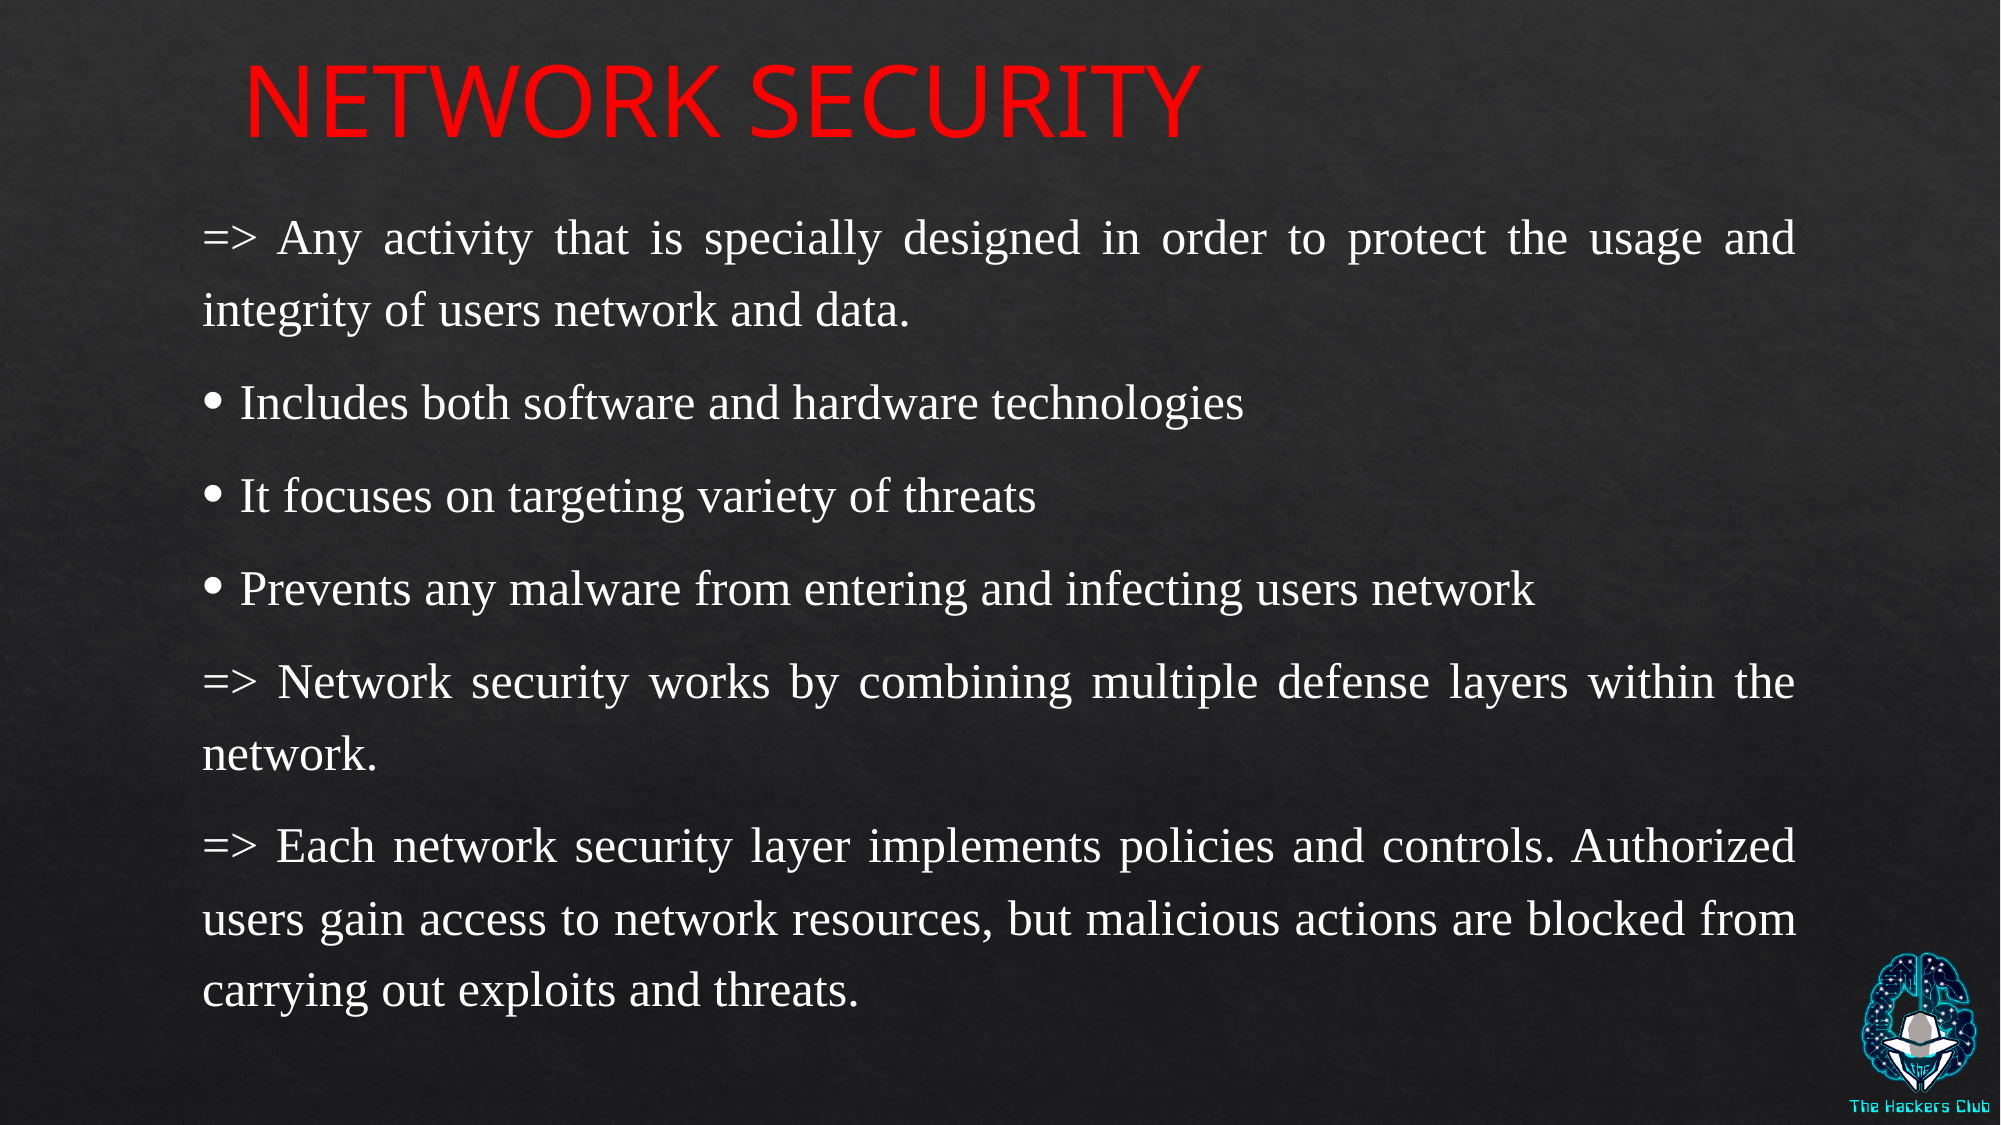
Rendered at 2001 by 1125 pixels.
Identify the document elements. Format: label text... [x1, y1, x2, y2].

picture [1839, 946, 1999, 1125]
text_box NETWORK SECURITY [226, 29, 1819, 165]
text_box => Any activity that is specially designed in order to protect the usage and integrity of users network and data. Includes both software and hardware technologies It focuses on targeting variety of threats Prevents any malware from entering and infecting users network => Network security works by combining multiple defense layers within the network. => Each network security layer implements policies and controls. Authorized users gain access to network resources, but malicious actions are blocked from carrying out exploits and threats. [187, 185, 1813, 1082]
